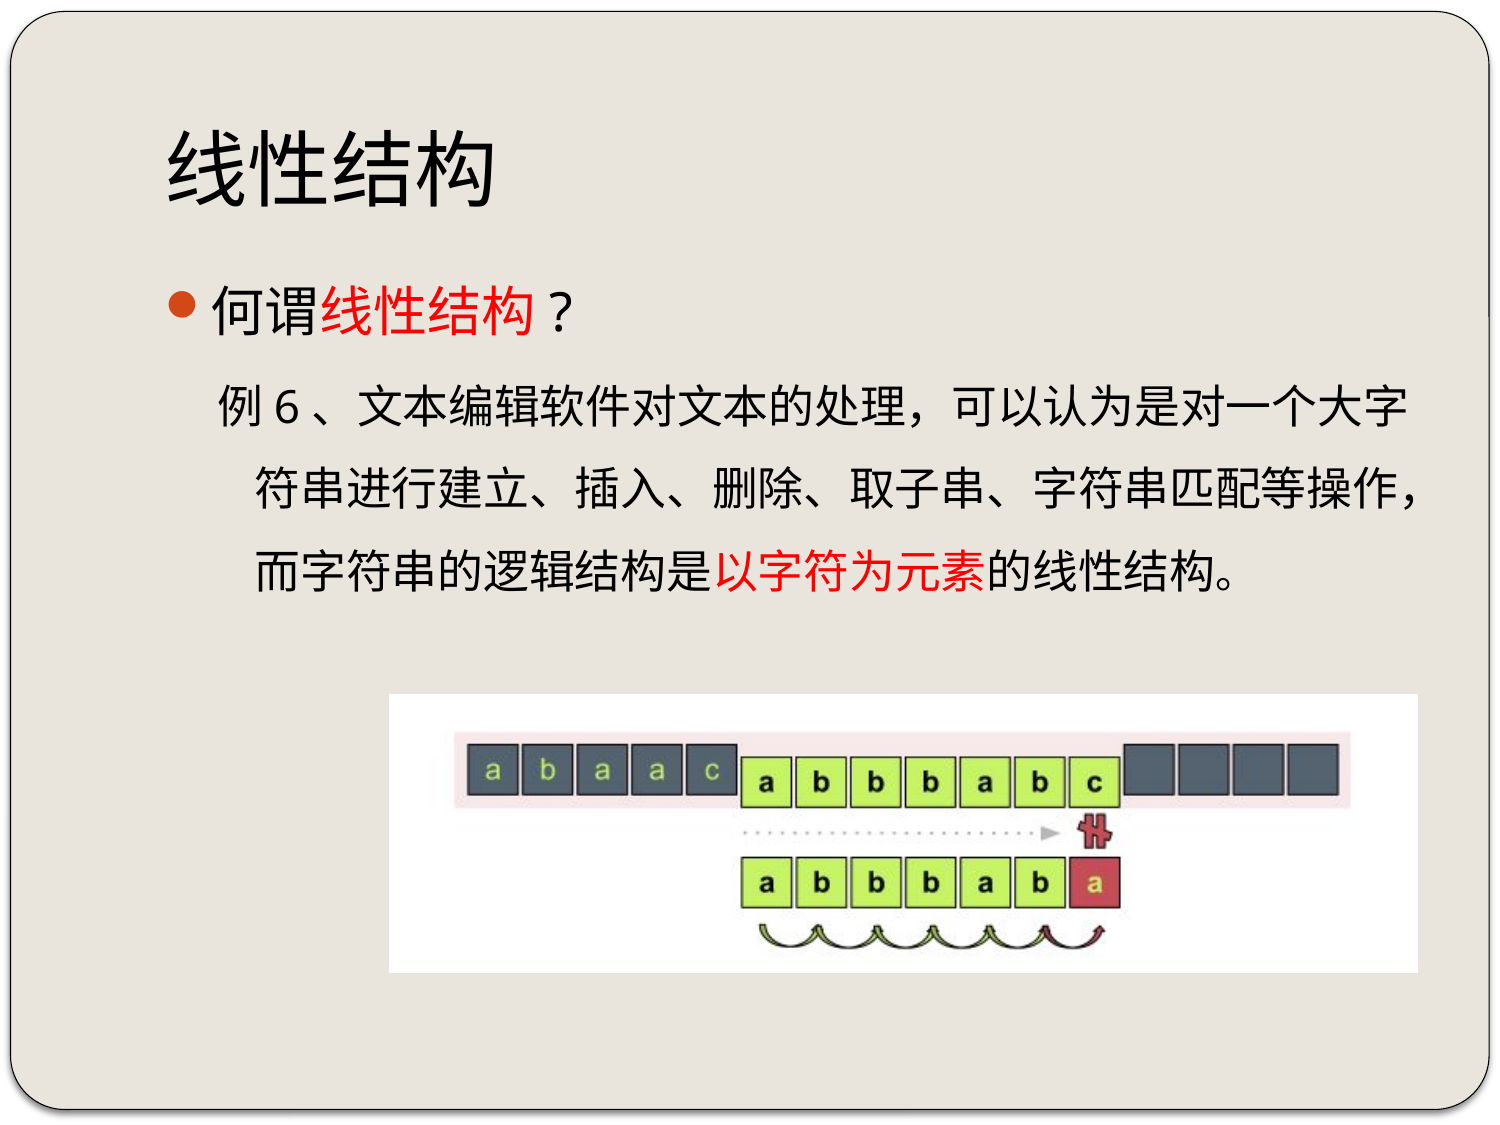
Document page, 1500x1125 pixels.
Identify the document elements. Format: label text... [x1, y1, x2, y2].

title 线性结构 [150, 45, 1425, 233]
list 何谓线性结构? 例6、文本编辑软件对文本的处理，可以认为是对一个大字符串进行建立、插入、删除、取子串、字符串匹配等操作，而字符串的逻辑结构是以字符为元素的线性结构。 [150, 237, 1425, 1067]
picture [389, 694, 1419, 973]
text_box [25, 0, 76, 27]
